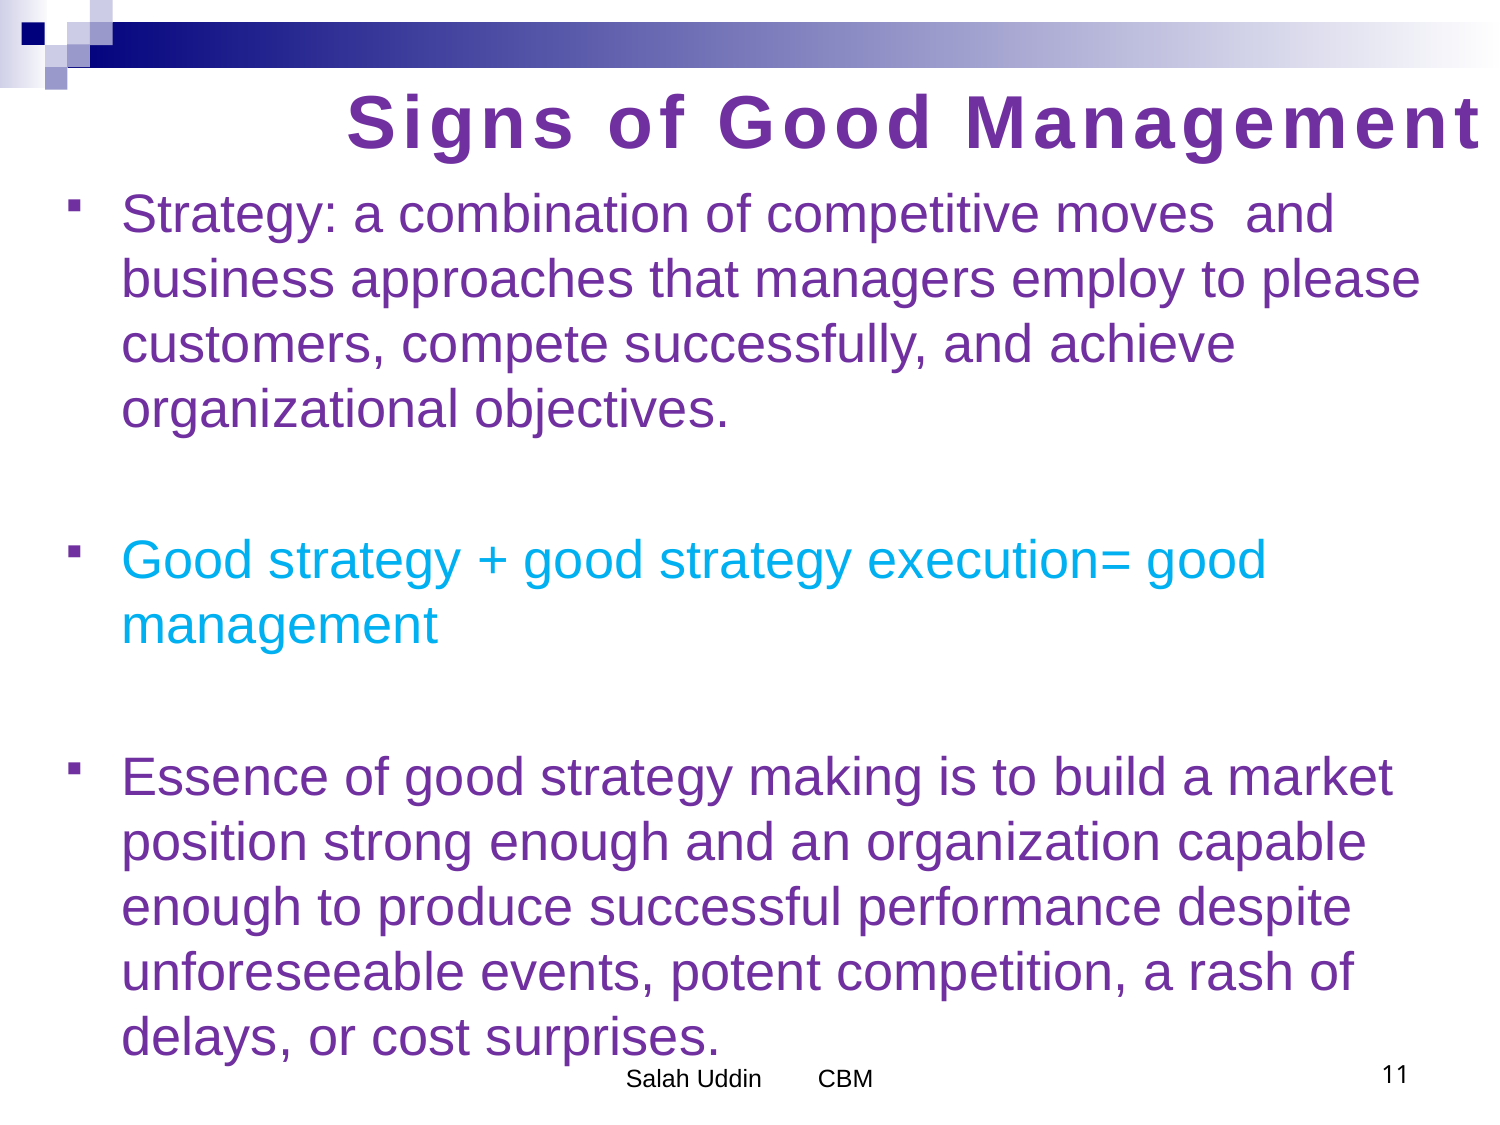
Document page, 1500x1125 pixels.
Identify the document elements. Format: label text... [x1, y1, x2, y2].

footer Salah Uddin CBM [512, 1024, 988, 1101]
title Signs of Good Management [145, 5, 1497, 170]
list Strategy: a combination of competitive moves and business approaches that managers employ to please customers, compete successfully, and achieve organizational objectives. Good strategy + good strategy execution= good management Essence of good strategy making is to build a market position strong enough and an organization capable enough to produce successful performance despite unforeseeable events, potent competition, a rash of delays, or cost surprises. [49, 170, 1500, 1059]
slide_number 11 [1074, 1024, 1426, 1101]
